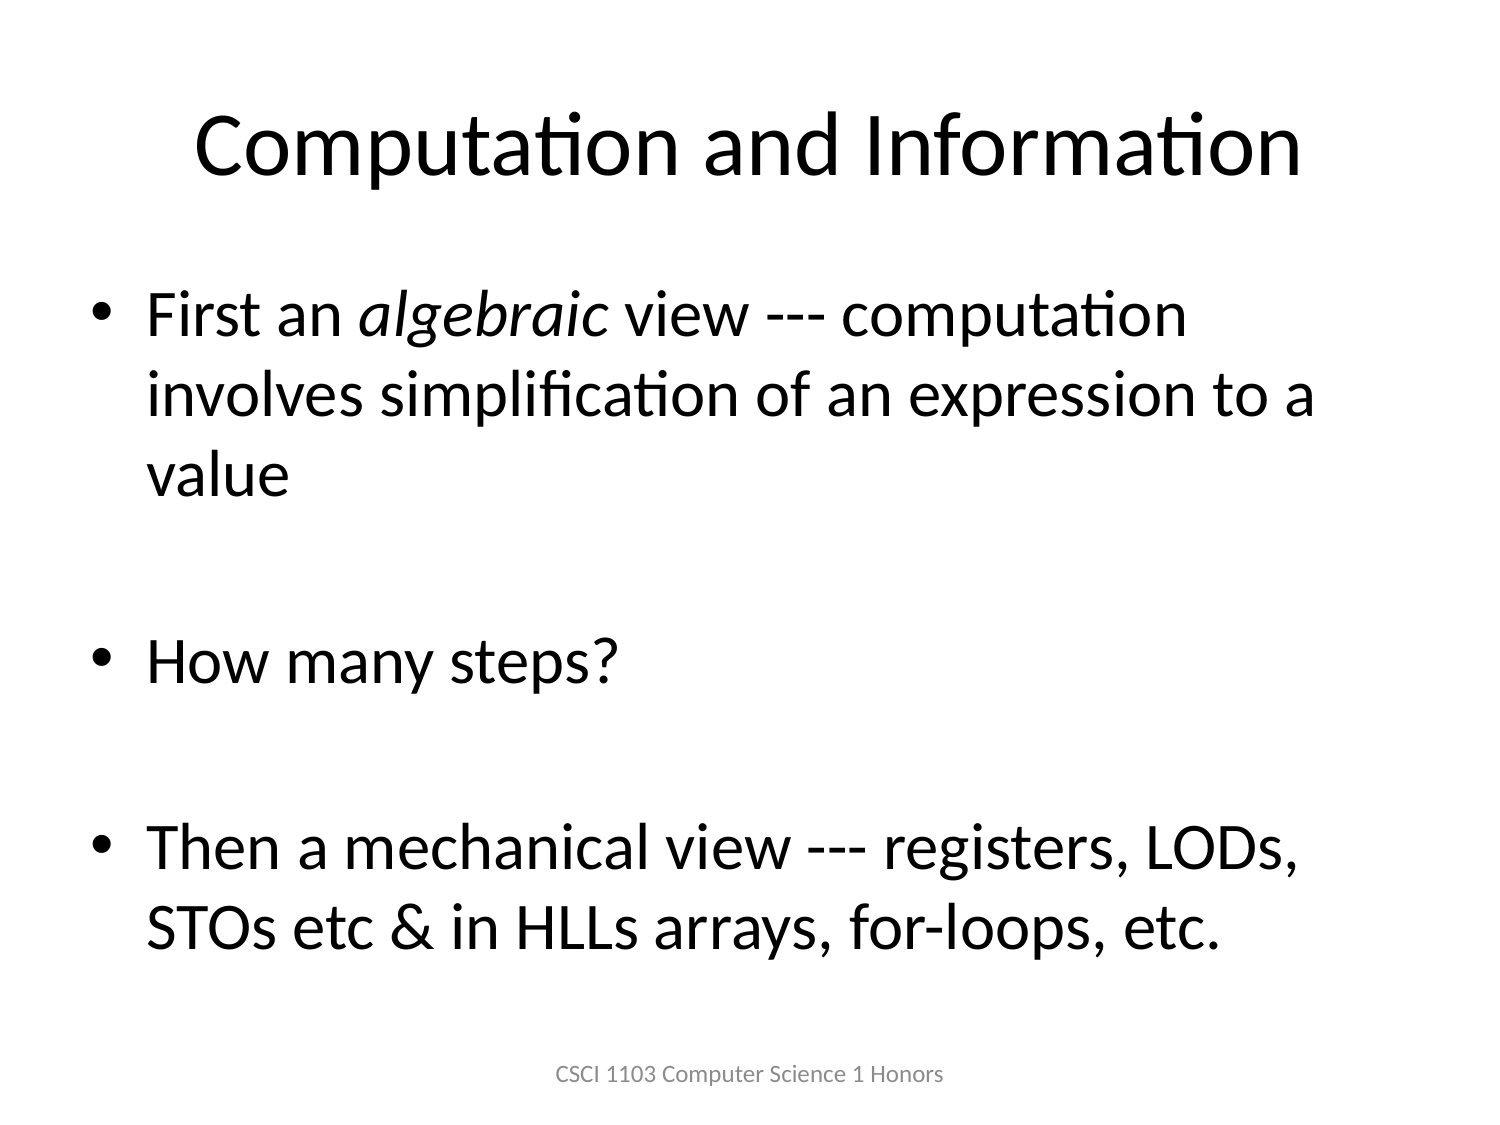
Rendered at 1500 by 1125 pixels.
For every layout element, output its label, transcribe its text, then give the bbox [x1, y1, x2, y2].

title Computation and Information [75, 45, 1425, 233]
list First an algebraic view --- computation involves simplification of an expression to a value How many steps? Then a mechanical view --- registers, LODs, STOs etc & in HLLs arrays, for-loops, etc. [75, 262, 1425, 1005]
footer CSCI 1103 Computer Science 1 Honors [512, 1042, 988, 1103]
